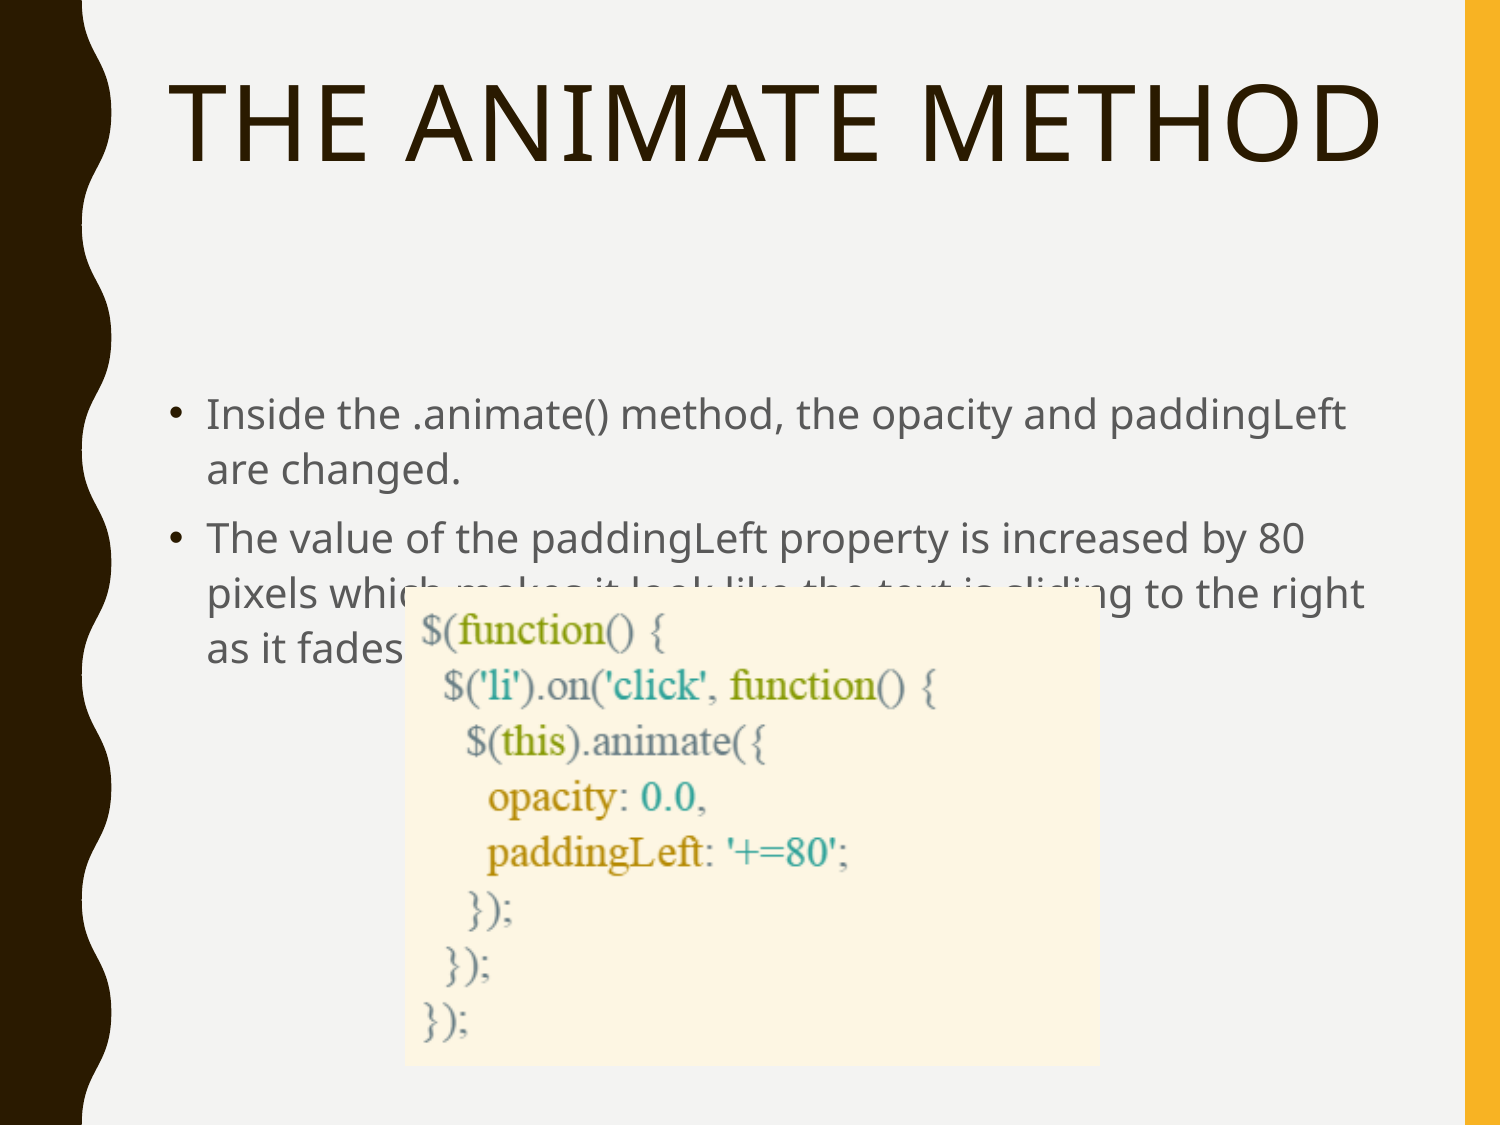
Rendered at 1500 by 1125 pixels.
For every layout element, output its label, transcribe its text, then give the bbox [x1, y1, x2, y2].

title The animate method [154, 62, 1407, 308]
picture [405, 587, 1100, 1066]
list Inside the .animate() method, the opacity and paddingLeft are changed. The value of the paddingLeft property is increased by 80 pixels which makes it look like the text is sliding to the right as it fades out. [154, 375, 1407, 965]
